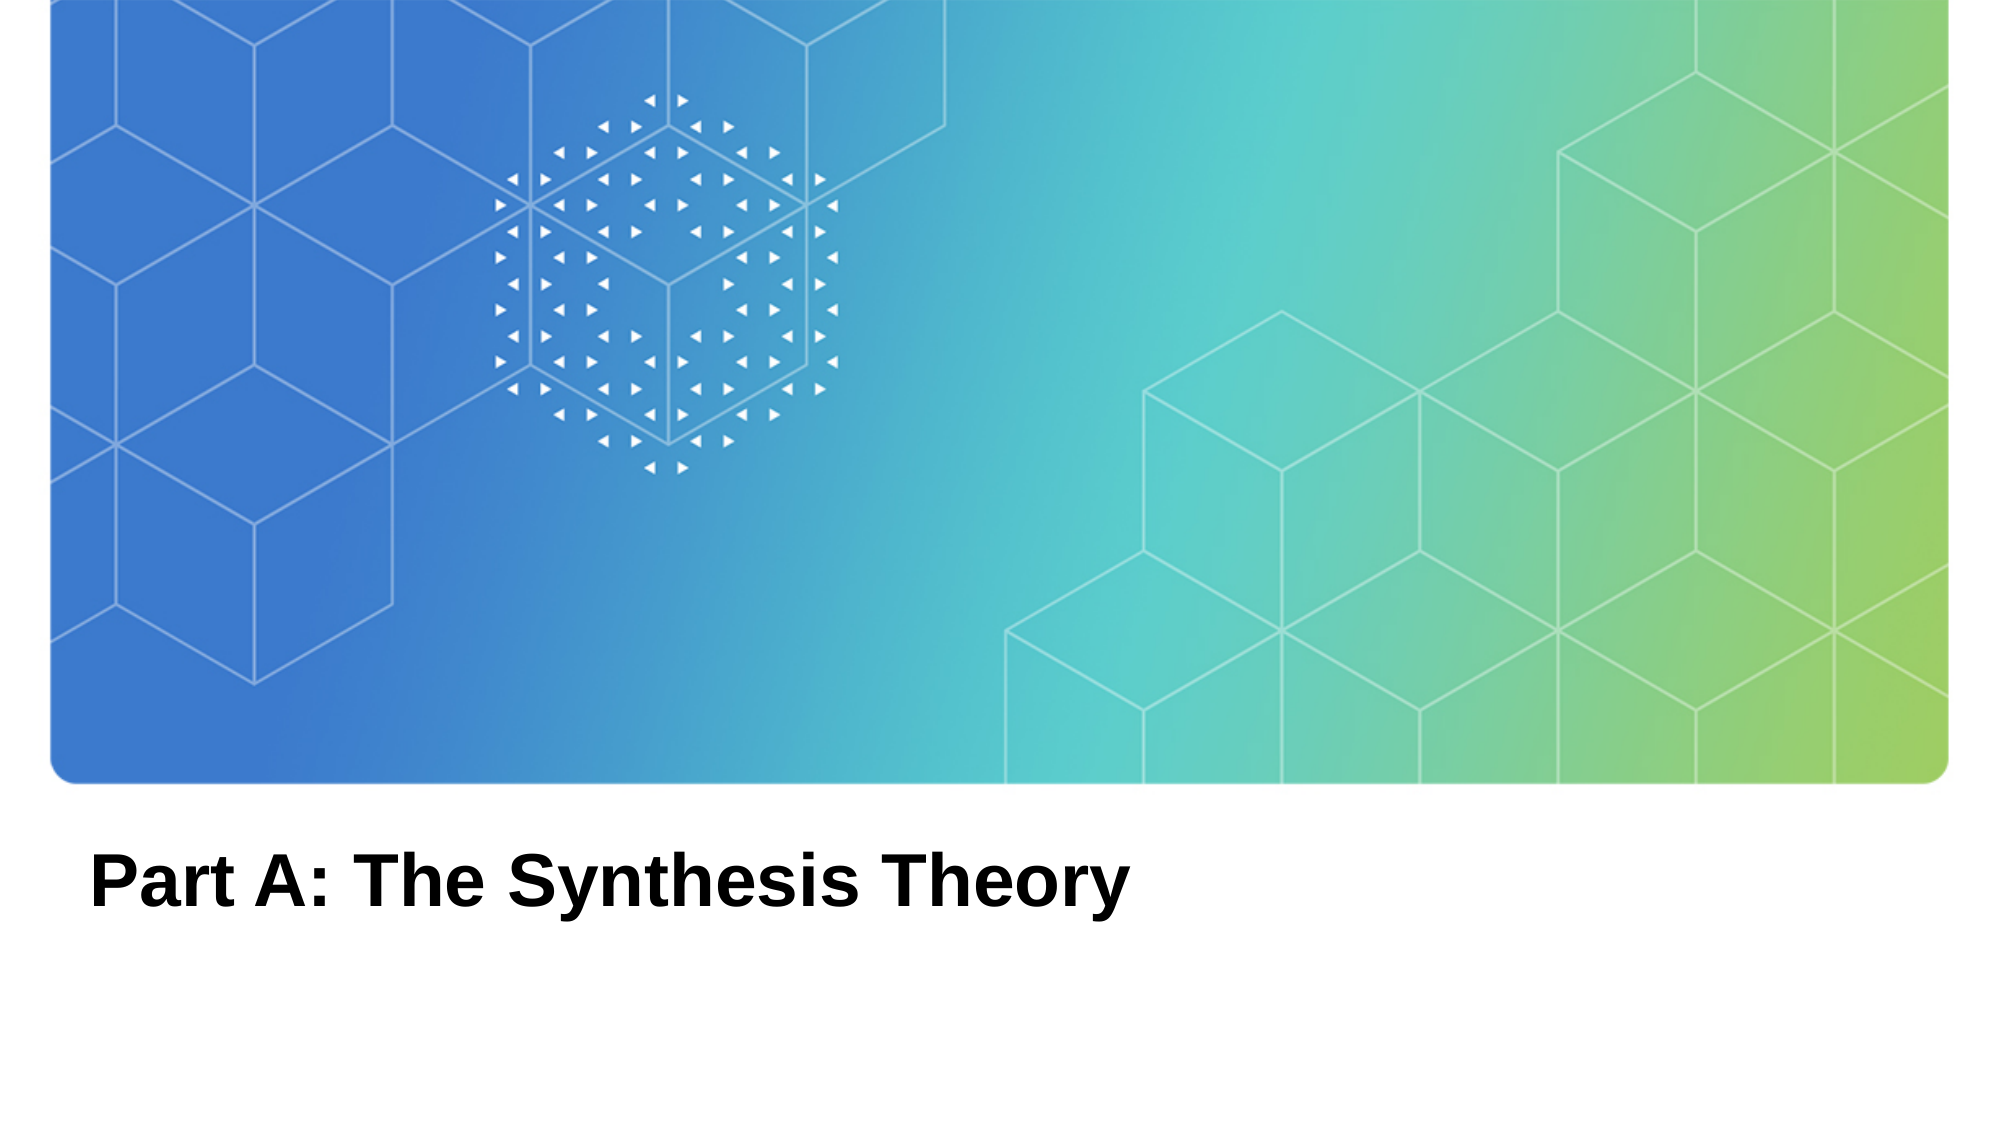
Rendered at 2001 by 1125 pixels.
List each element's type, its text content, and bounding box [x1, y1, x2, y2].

picture [0, 0, 2001, 1125]
title Part A: The Synthesis Theory [74, 834, 1837, 1030]
